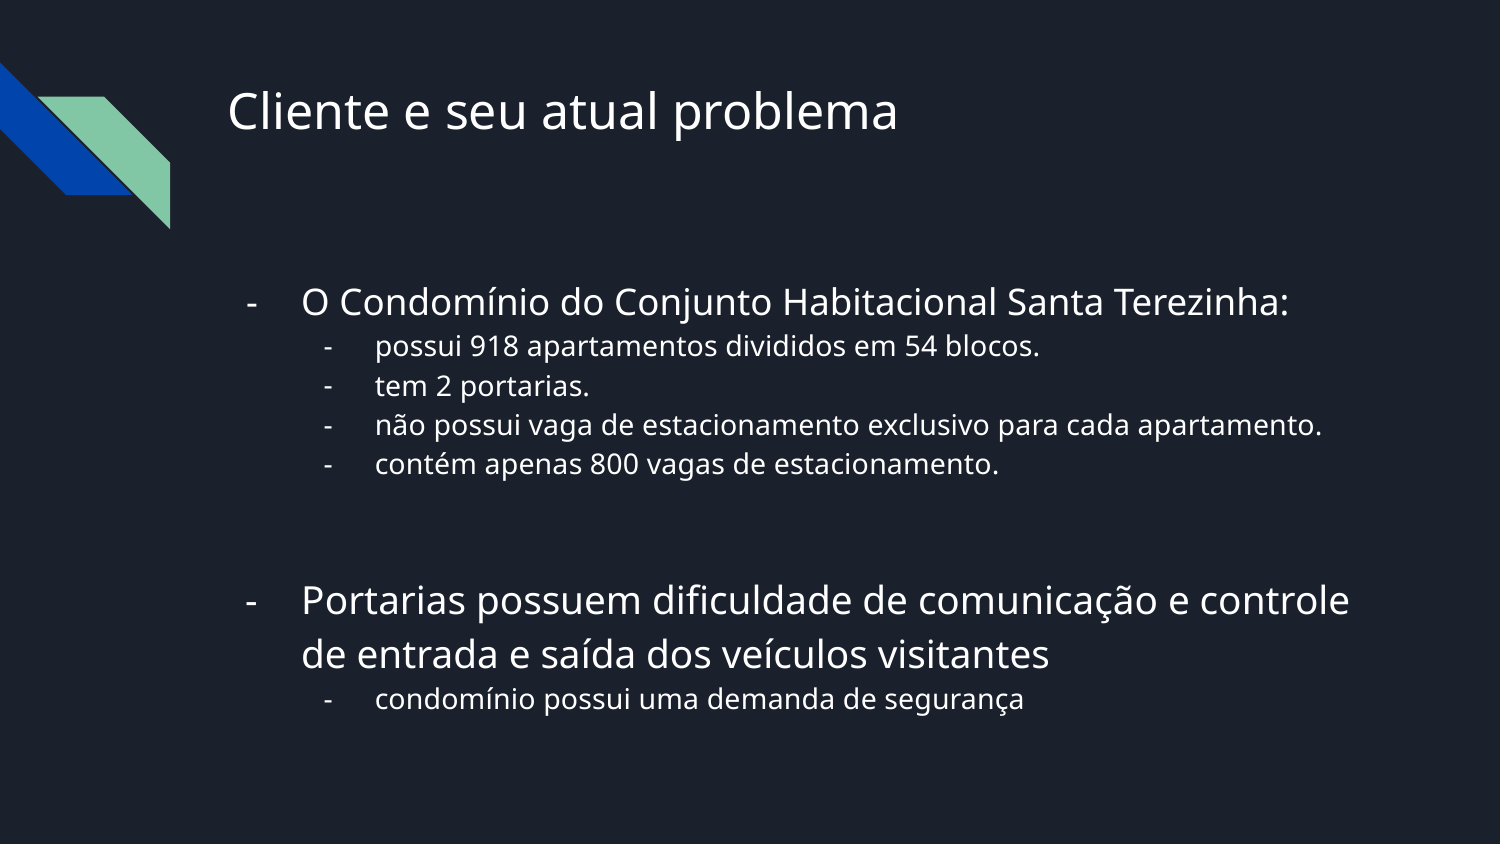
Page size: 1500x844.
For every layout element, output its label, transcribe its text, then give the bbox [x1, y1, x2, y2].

list O Condomínio do Conjunto Habitacional Santa Terezinha: possui 918 apartamentos divididos em 54 blocos. tem 2 portarias. não possui vaga de estacionamento exclusivo para cada apartamento. contém apenas 800 vagas de estacionamento. Portarias possuem dificuldade de comunicação e controle de entrada e saída dos veículos visitantes condomínio possui uma demanda de segurança [212, 257, 1368, 735]
title Cliente e seu atual problema [212, 64, 1368, 215]
